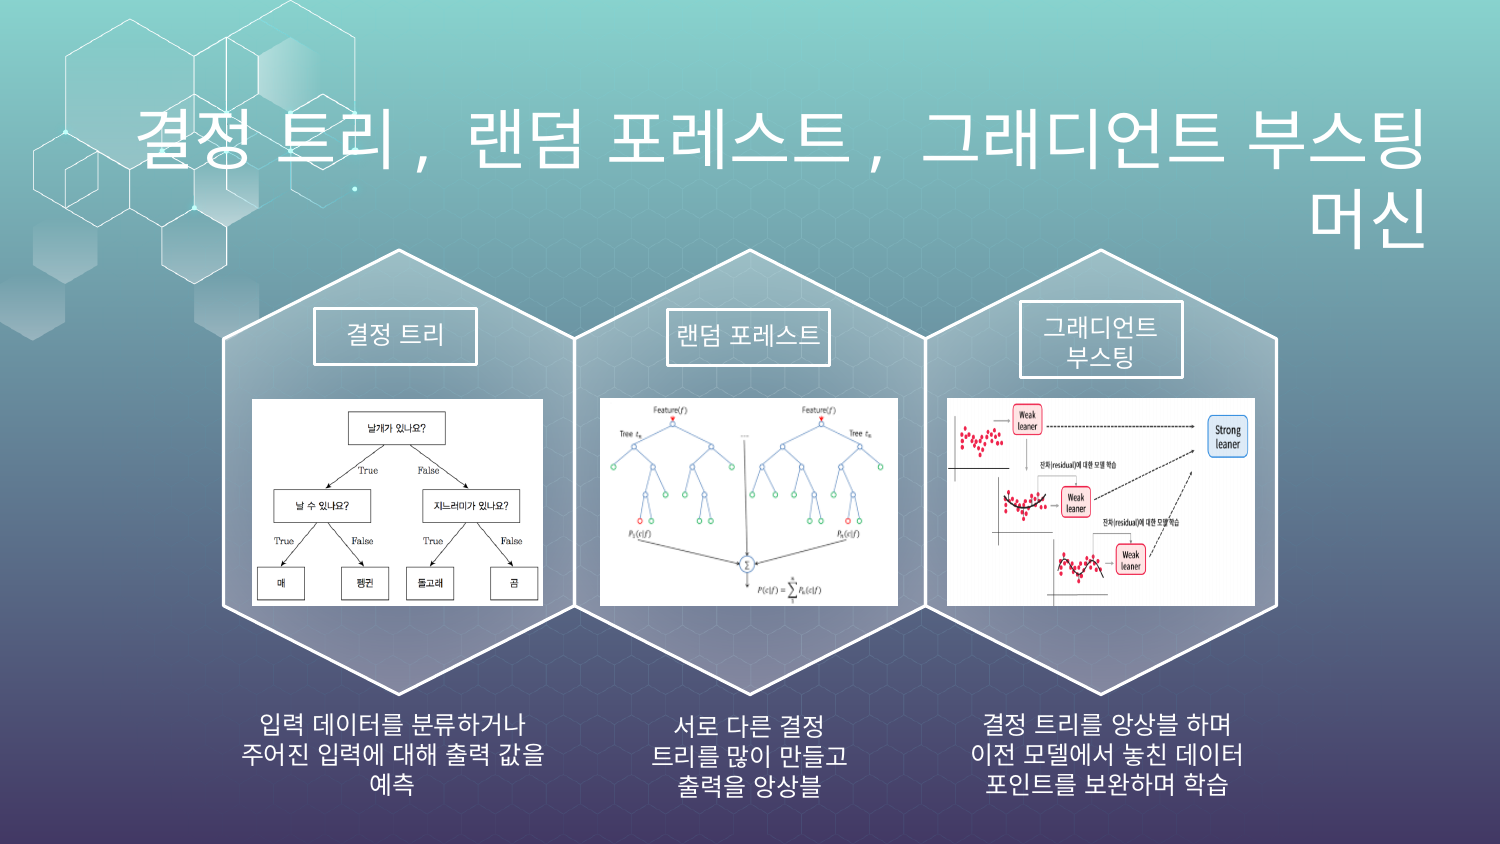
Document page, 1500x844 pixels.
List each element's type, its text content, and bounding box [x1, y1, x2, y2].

text_box 랜덤 포레스트 [667, 309, 830, 366]
text_box 입력 데이터를 분류하거나 주어진 입력에 대해 출력 값을 예측 [217, 694, 569, 783]
title 결정 트리, 랜덤 포레스트, 그래디언트 부스팅 머신 [0, 83, 1446, 194]
text_box 서로 다른 결정 트리를 많이 만들고 출력을 앙상블 [622, 696, 878, 785]
text_box [925, 249, 1277, 694]
text_box [574, 249, 925, 695]
picture [0, 194, 1398, 844]
text_box [223, 249, 574, 694]
picture [0, 0, 1398, 83]
text_box 결정 트리 [314, 308, 477, 365]
text_box 결정 트리를 앙상블 하며 이전 모델에서 놓친 데이터 포인트를 보완하며 학습 [942, 694, 1273, 783]
text_box 그래디언트 부스팅 [1020, 301, 1183, 378]
